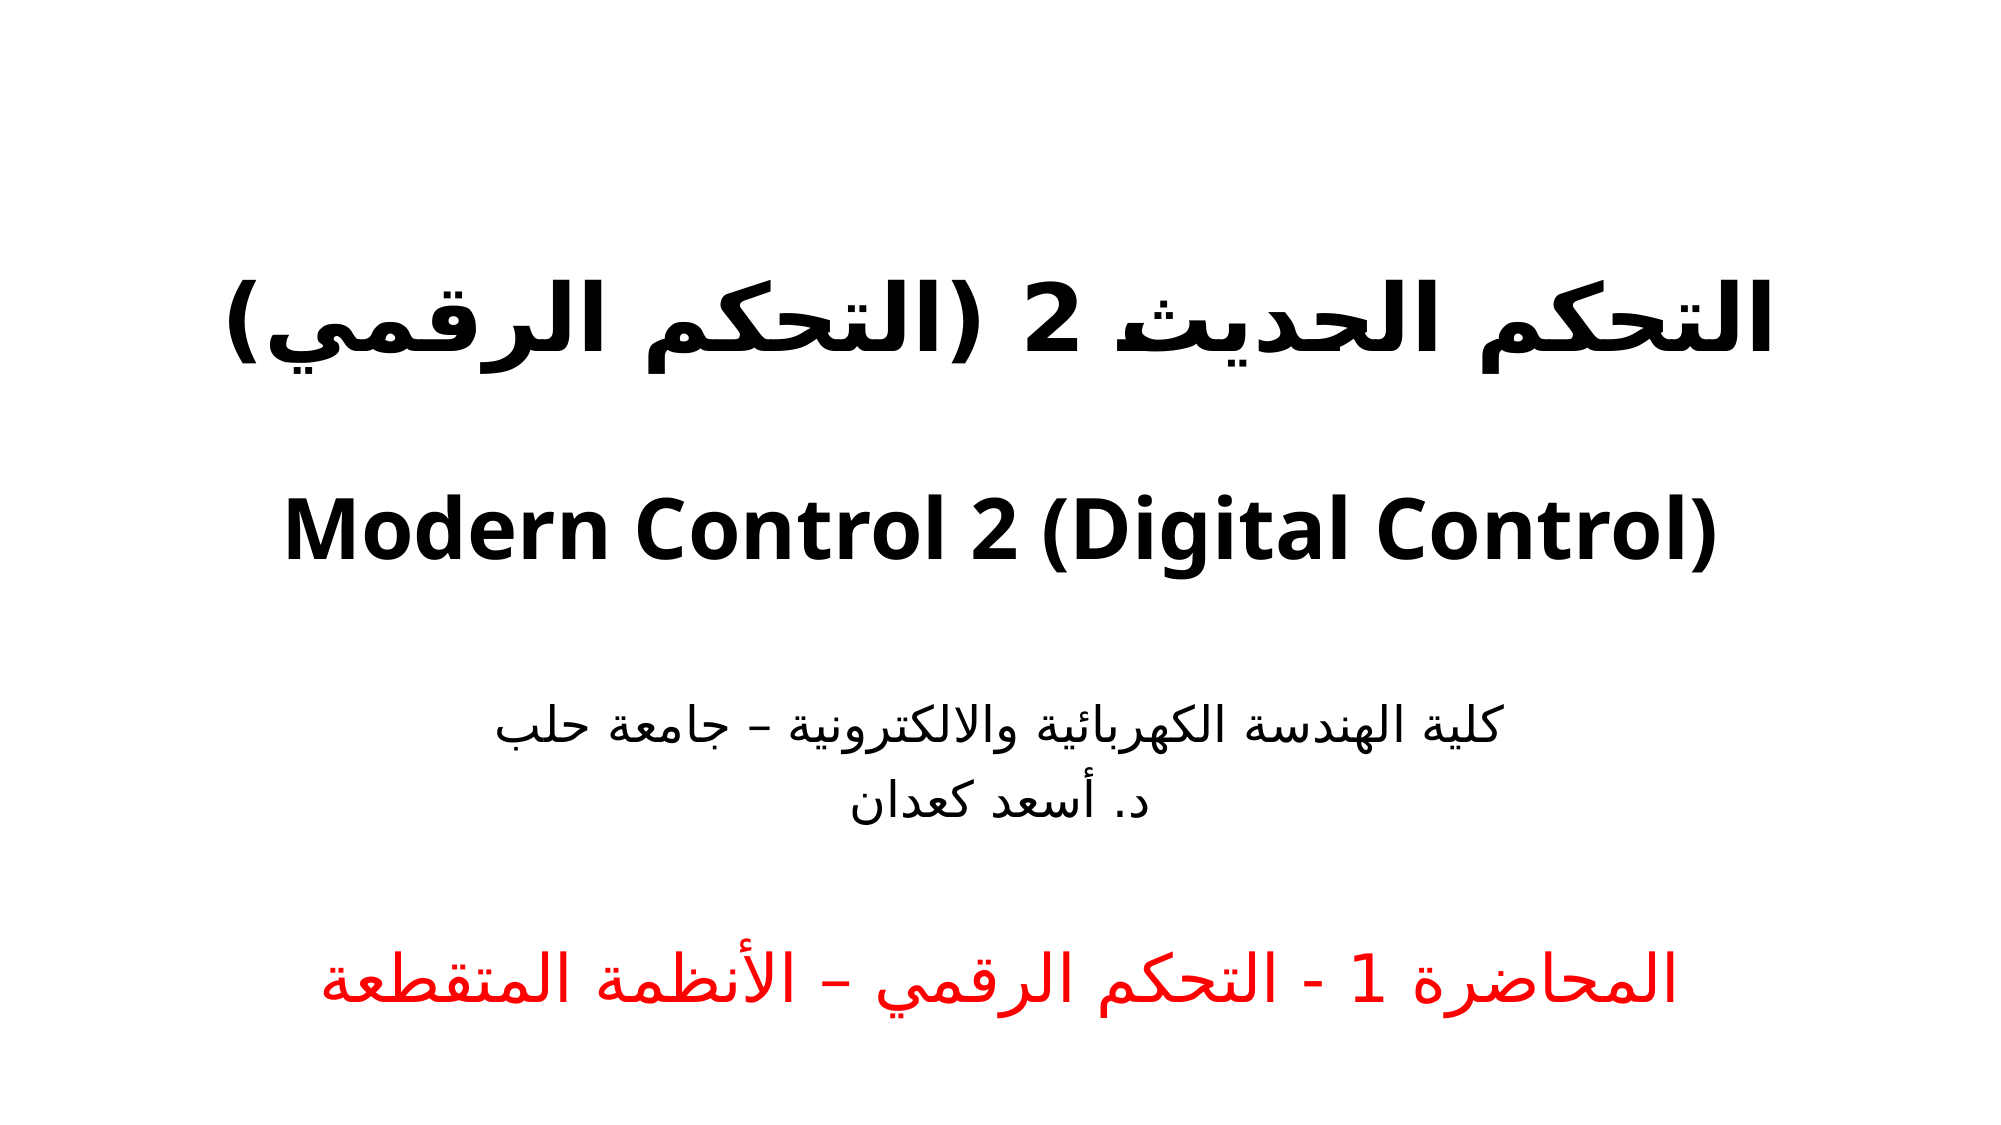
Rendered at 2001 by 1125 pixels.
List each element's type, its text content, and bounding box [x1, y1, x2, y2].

title التحكم الحديث 2 (التحكم الرقمي) Modern Control 2 (Digital Control) [187, 194, 1813, 586]
text_box المحاضرة 1 - التحكم الرقمي – الأنظمة المتقطعة [141, 807, 1859, 1025]
subtitle كلية الهندسة الكهربائية والالكترونية – جامعة حلب د. أسعد كعدان [249, 691, 1750, 863]
